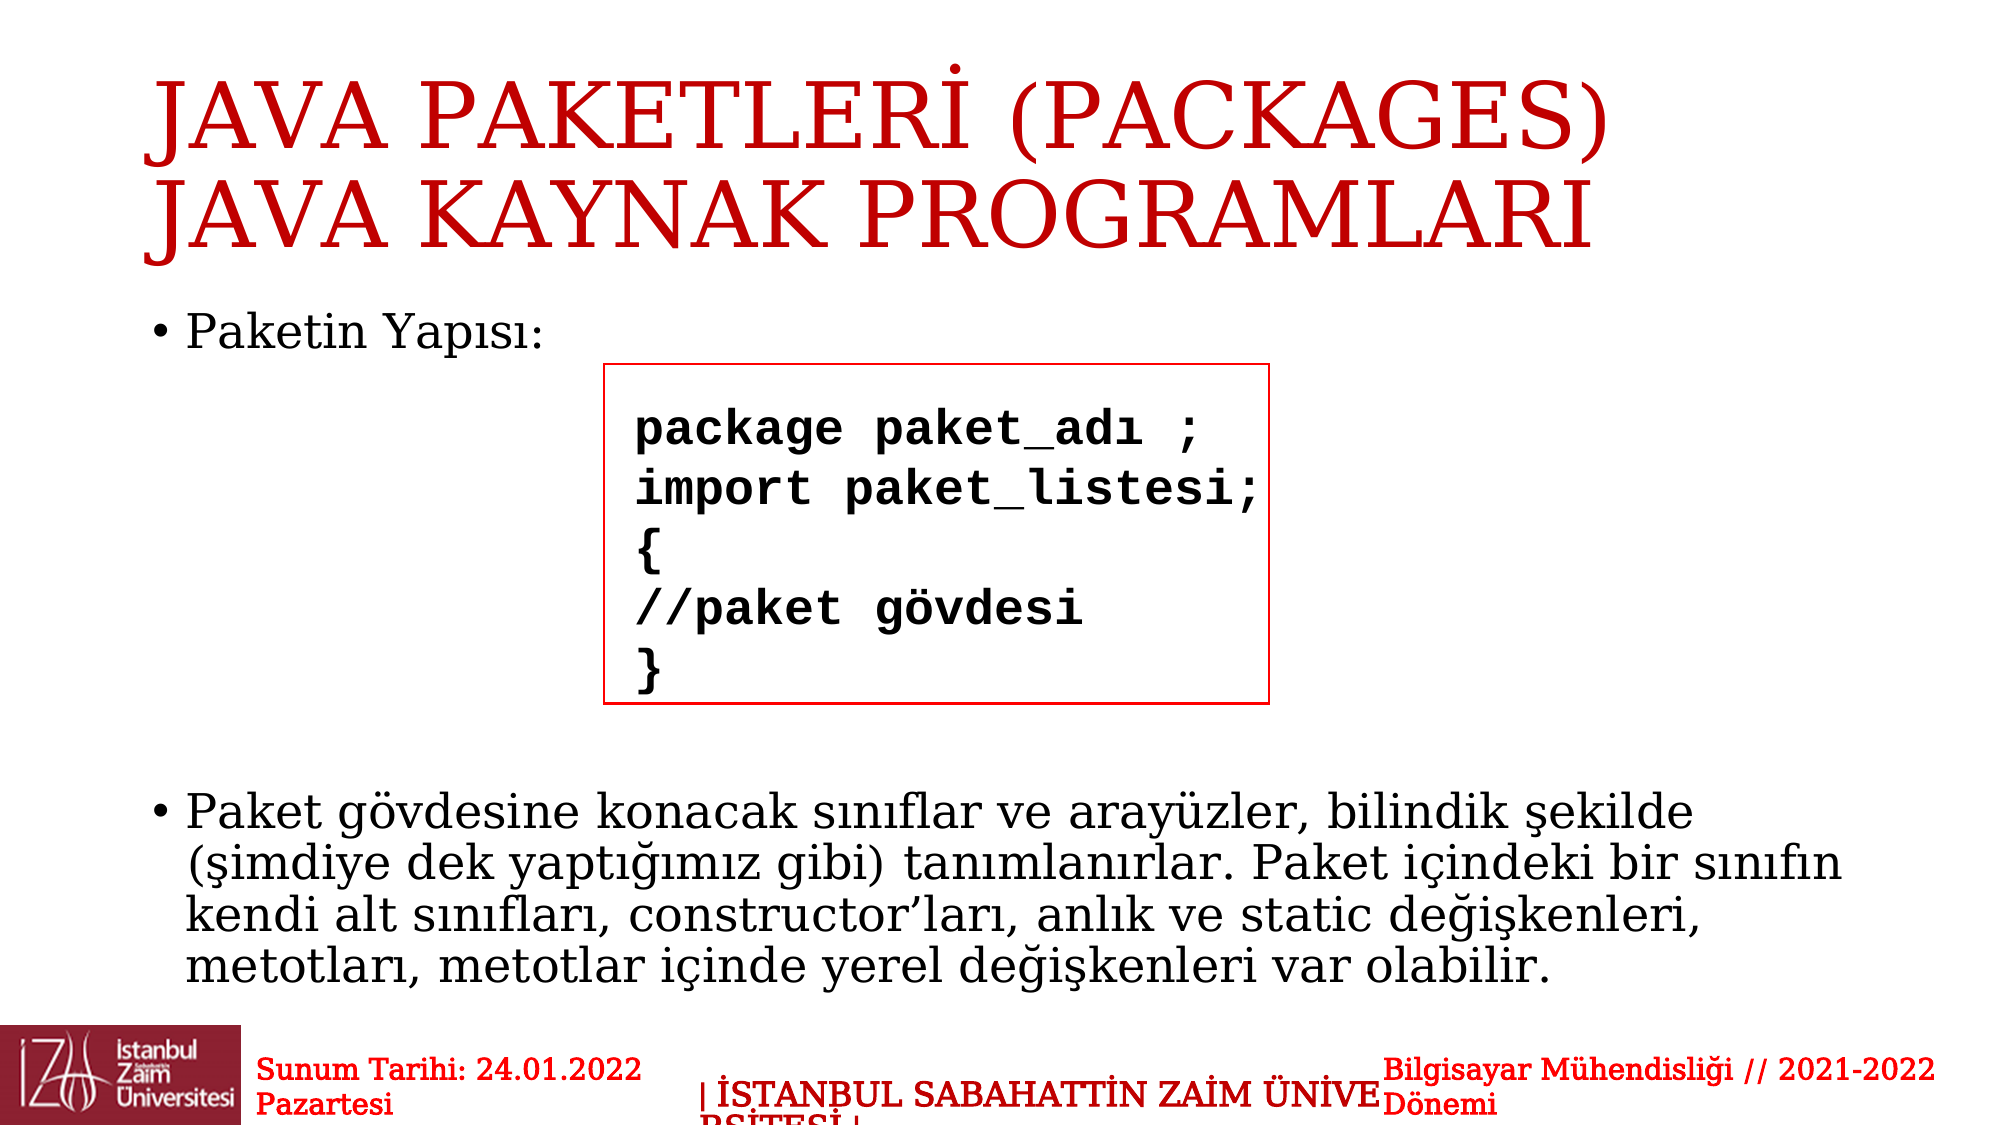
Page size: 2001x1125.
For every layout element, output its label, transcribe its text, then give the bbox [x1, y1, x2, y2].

footer | İSTANBUL SABAHATTİN ZAİM ÜNİVERSİTESİ | [684, 1065, 1403, 1125]
slide_number Bilgisayar Mühendisliği // 2021-2022 Dönemi [1368, 1042, 1988, 1103]
title JAVA PAKETLERİ (PACKAGES) JAVA KAYNAK PROGRAMLARI [137, 59, 1863, 278]
text_box [603, 363, 1270, 705]
picture [0, 1025, 241, 1125]
text_box package paket_adı ; import paket_listesi; { //paket gövdesi } [1270, 387, 1280, 702]
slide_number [240, 1042, 719, 1103]
list Paketin Yapısı: Paket gövdesine konacak sınıflar ve arayüzler, bilindik şekilde (şimdiye dek yaptığımız gibi) tanımlanırlar. Paket içindeki bir sınıfın kendi alt sınıfları, constructor’ları, anlık ve static değişkenleri, metotları, metotlar içinde yerel değişkenleri var olabilir. [137, 299, 1863, 1014]
